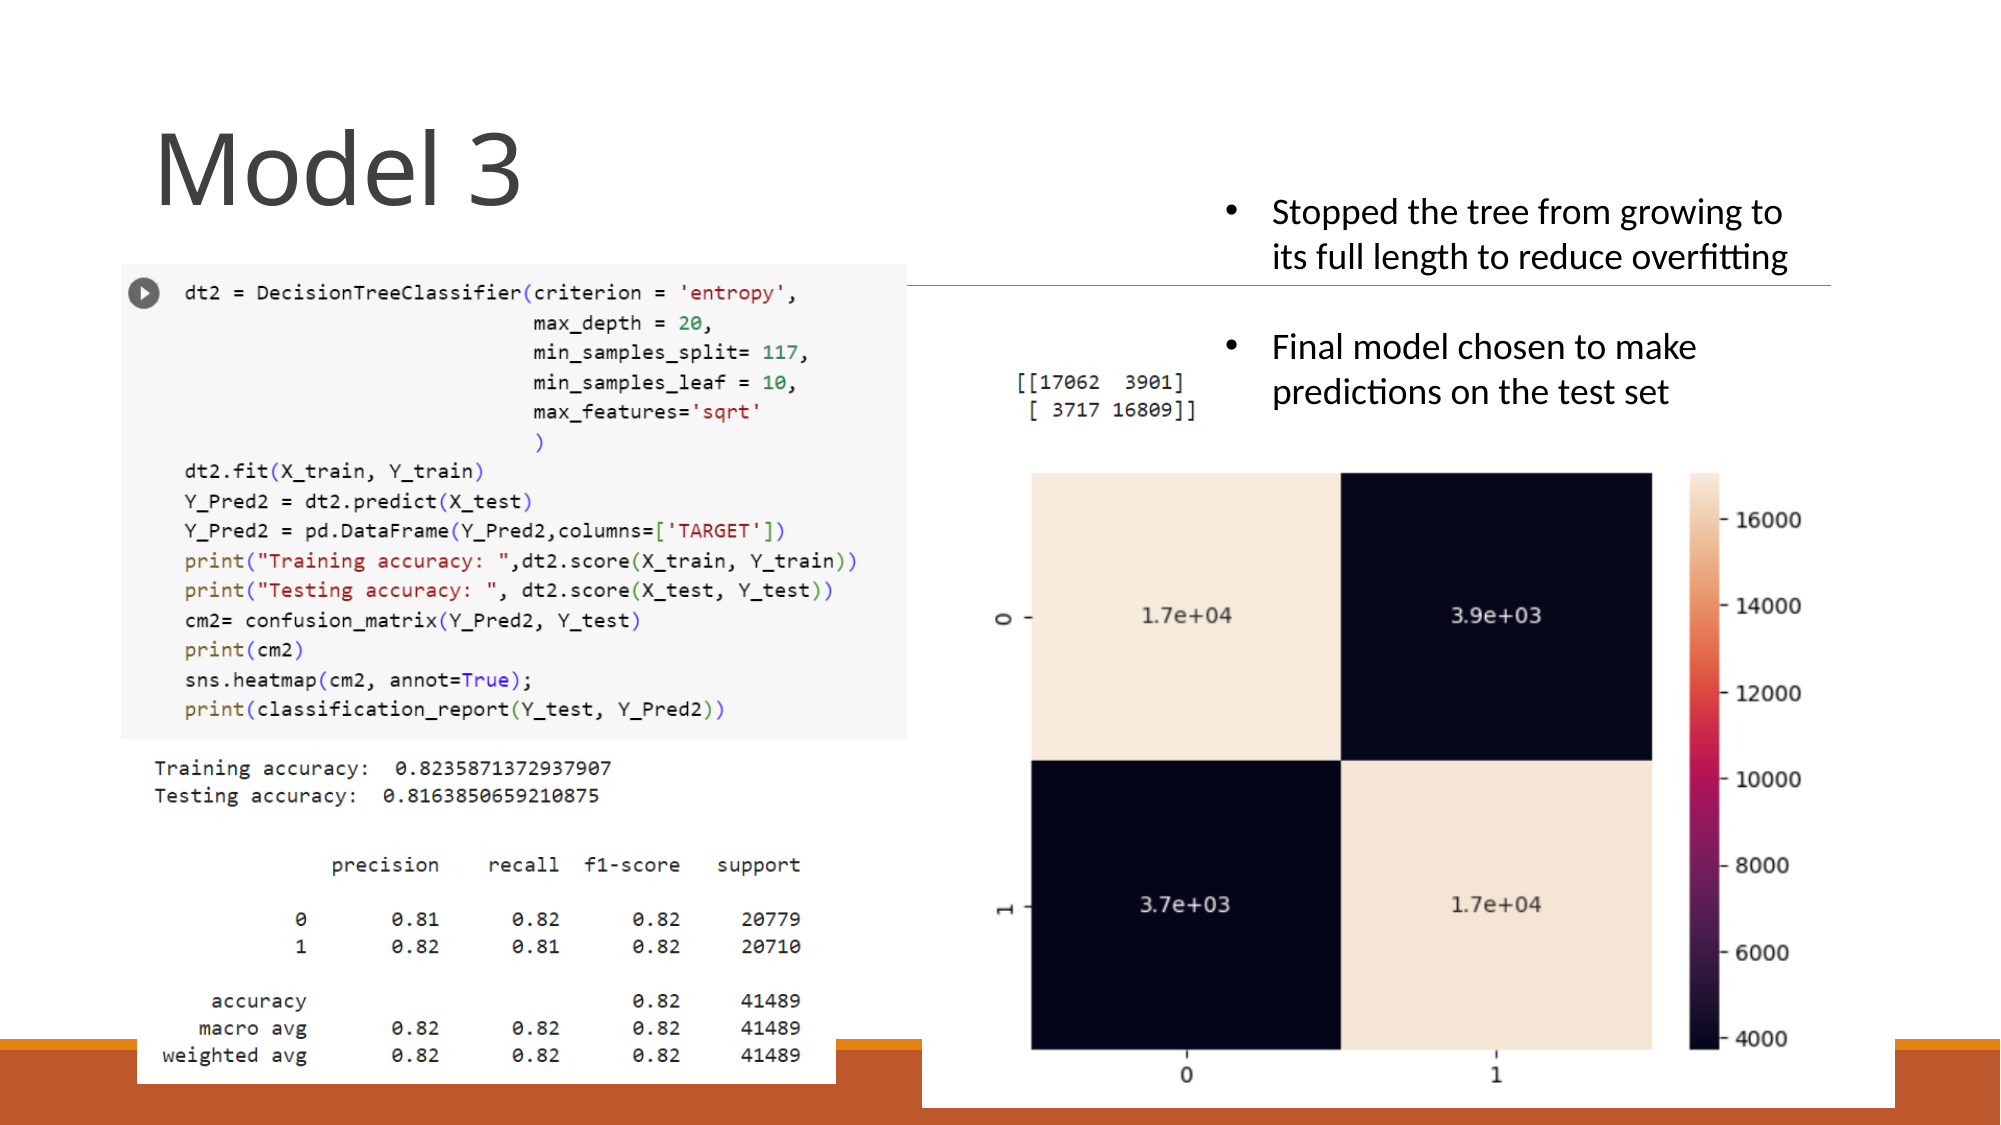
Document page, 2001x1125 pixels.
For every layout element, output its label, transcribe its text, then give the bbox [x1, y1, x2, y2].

picture [999, 370, 1211, 423]
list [121, 263, 908, 741]
picture [136, 734, 627, 812]
picture [922, 446, 1896, 1109]
text_box Stopped the tree from growing to its full length to reduce overfitting Final model chosen to make predictions on the test set [1210, 179, 1820, 419]
picture [136, 857, 836, 1085]
title Model 3 [137, 15, 1863, 234]
